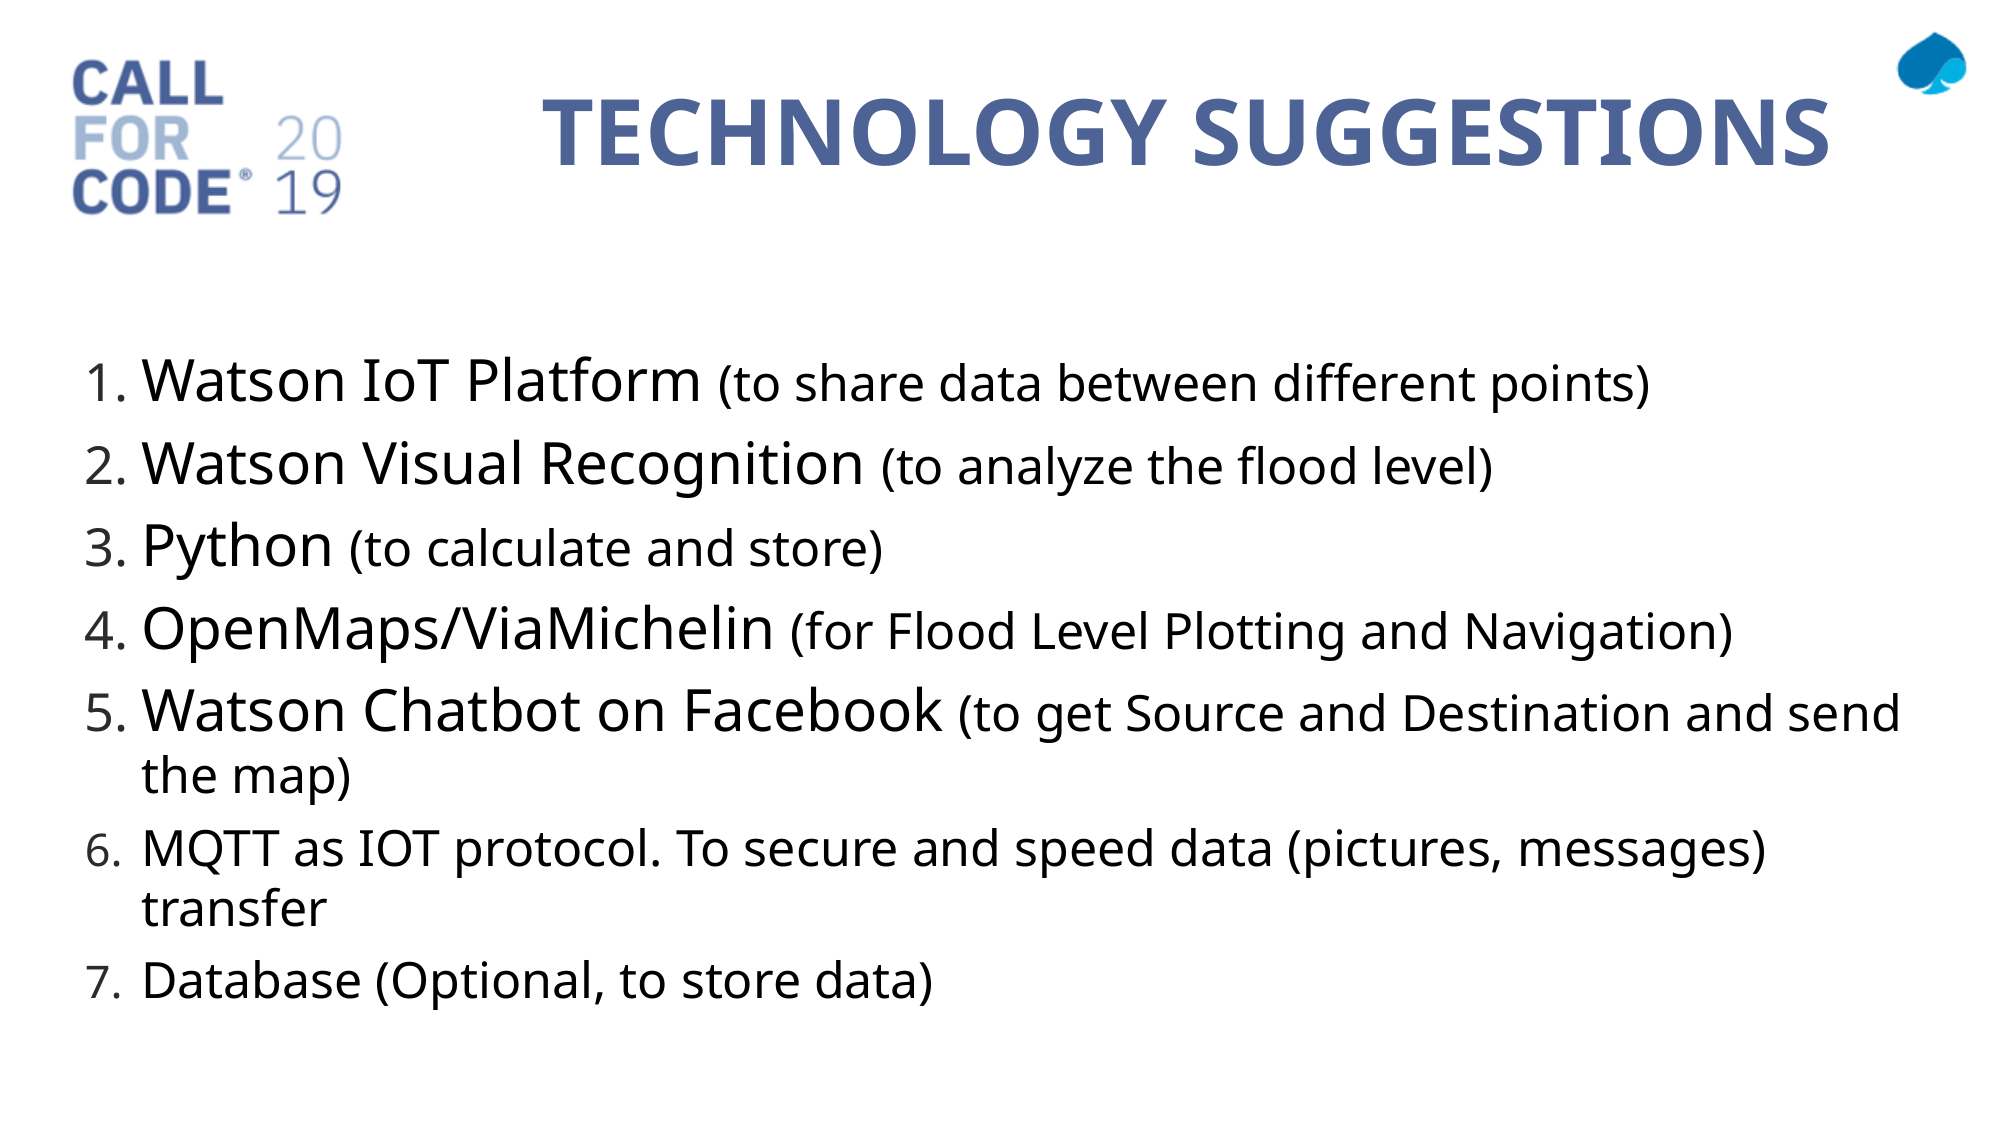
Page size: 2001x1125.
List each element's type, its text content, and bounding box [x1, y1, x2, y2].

picture [1878, 21, 1987, 115]
title TECHNOLOGY SUGGESTIONS [540, 86, 1877, 191]
text_box Watson IoT Platform (to share data between different points) Watson Visual Recognition (to analyze the flood level) Python (to calculate and store) OpenMaps/ViaMichelin (for Flood Level Plotting and Navigation) Watson Chatbot on Facebook (to get Source and Destination and send the map) MQTT as IOT protocol. To secure and speed data (pictures, messages) transfer Database (Optional, to store data) [84, 343, 1916, 1039]
picture [47, 33, 364, 244]
